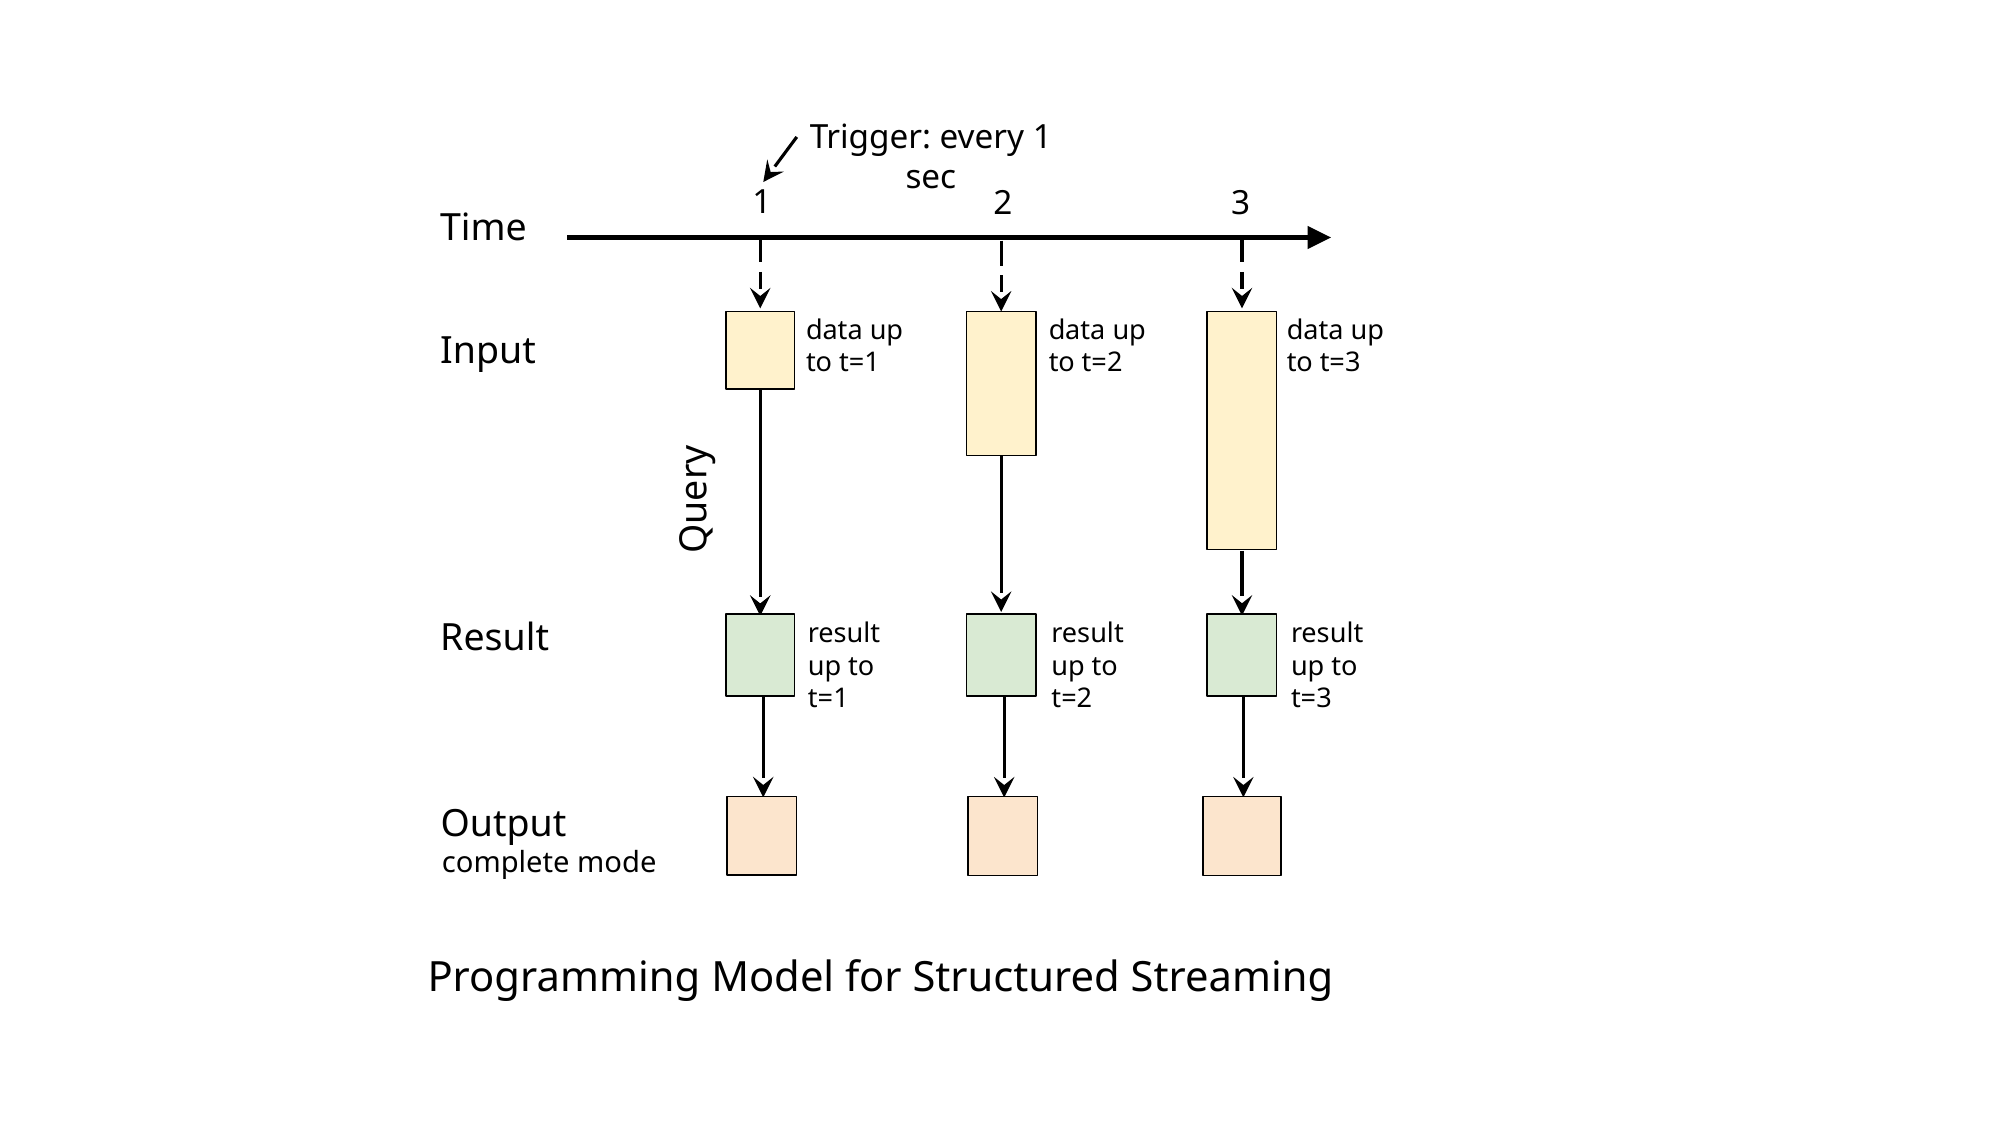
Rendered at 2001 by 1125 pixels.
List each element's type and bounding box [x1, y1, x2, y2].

text_box [113, 66, 1700, 1049]
text_box [763, 99, 1083, 182]
